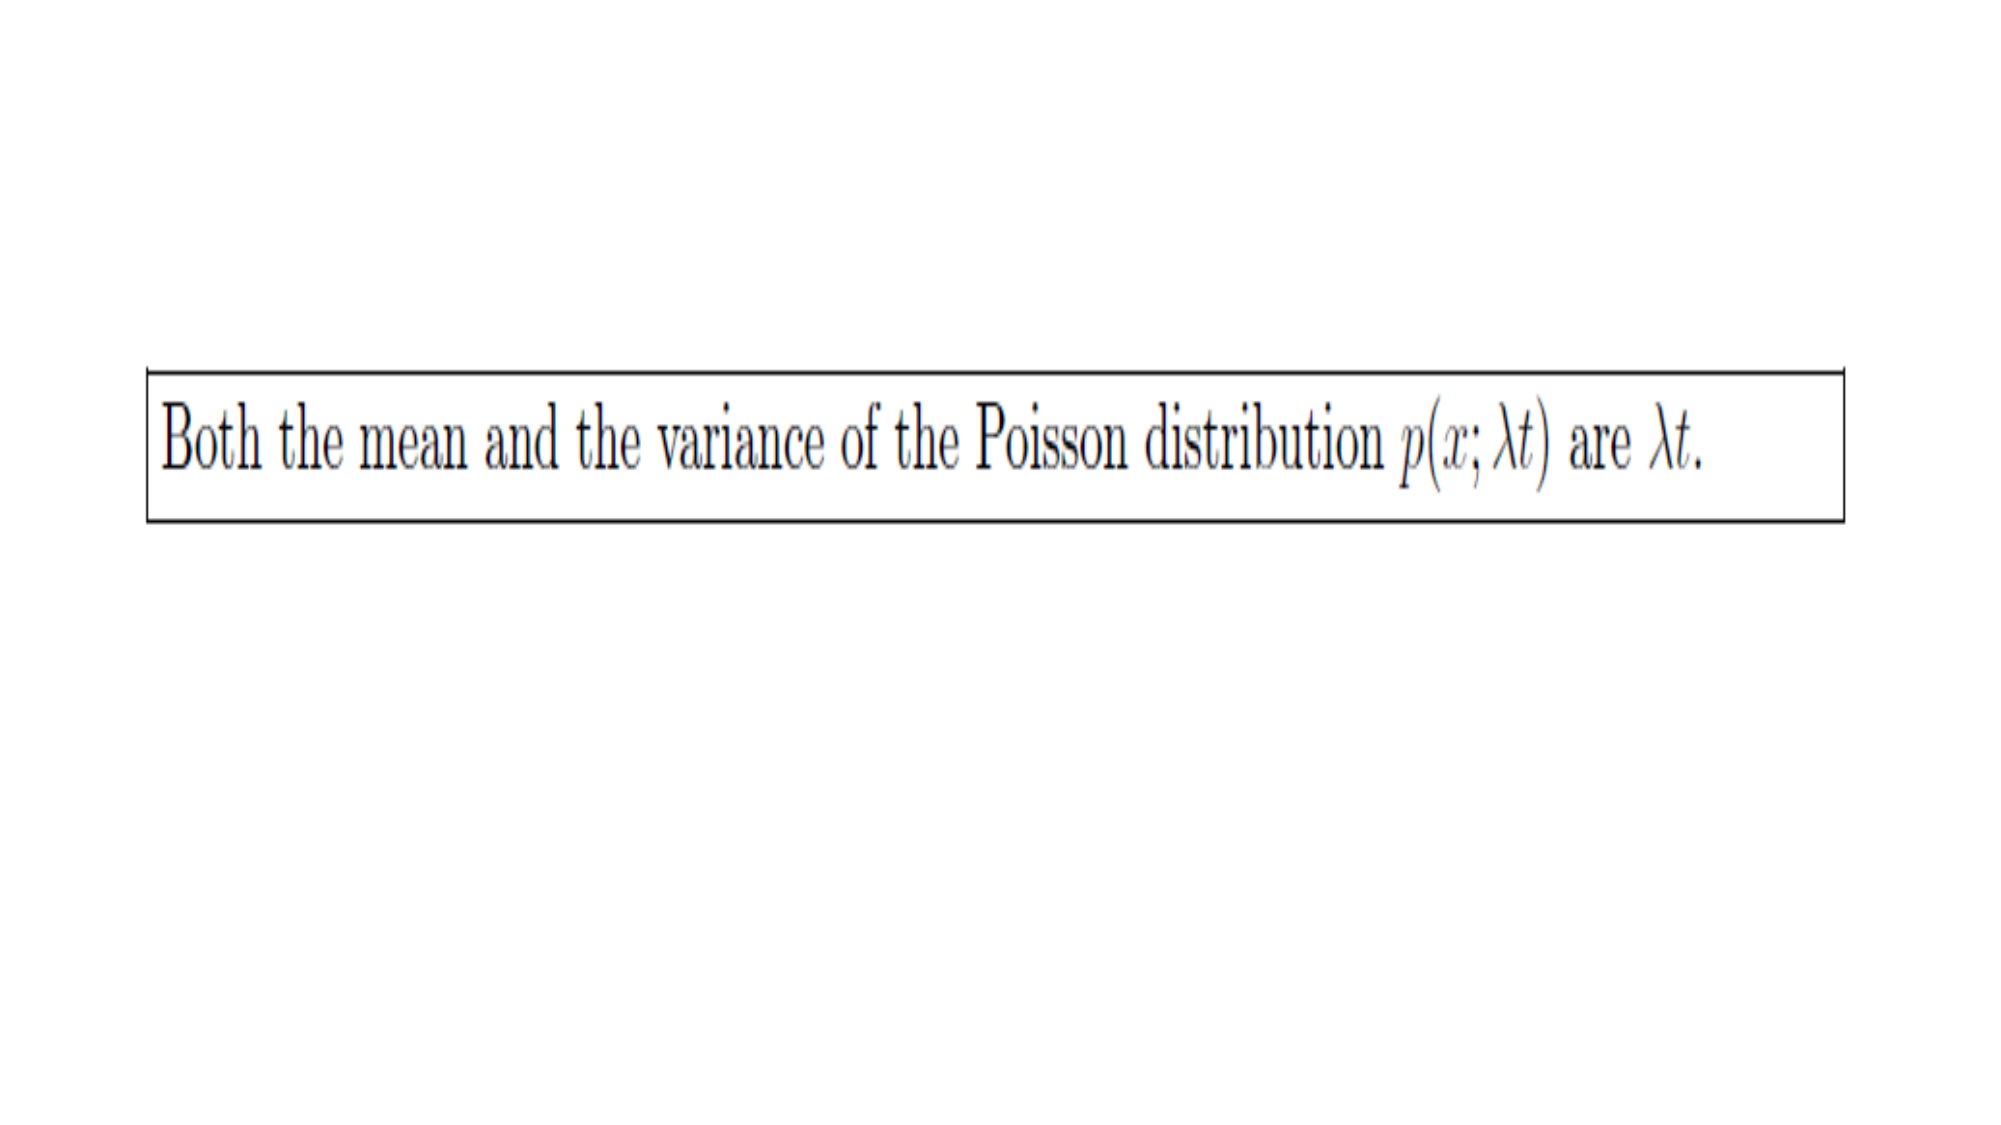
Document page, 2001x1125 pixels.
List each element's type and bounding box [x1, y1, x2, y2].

picture [137, 349, 1863, 560]
